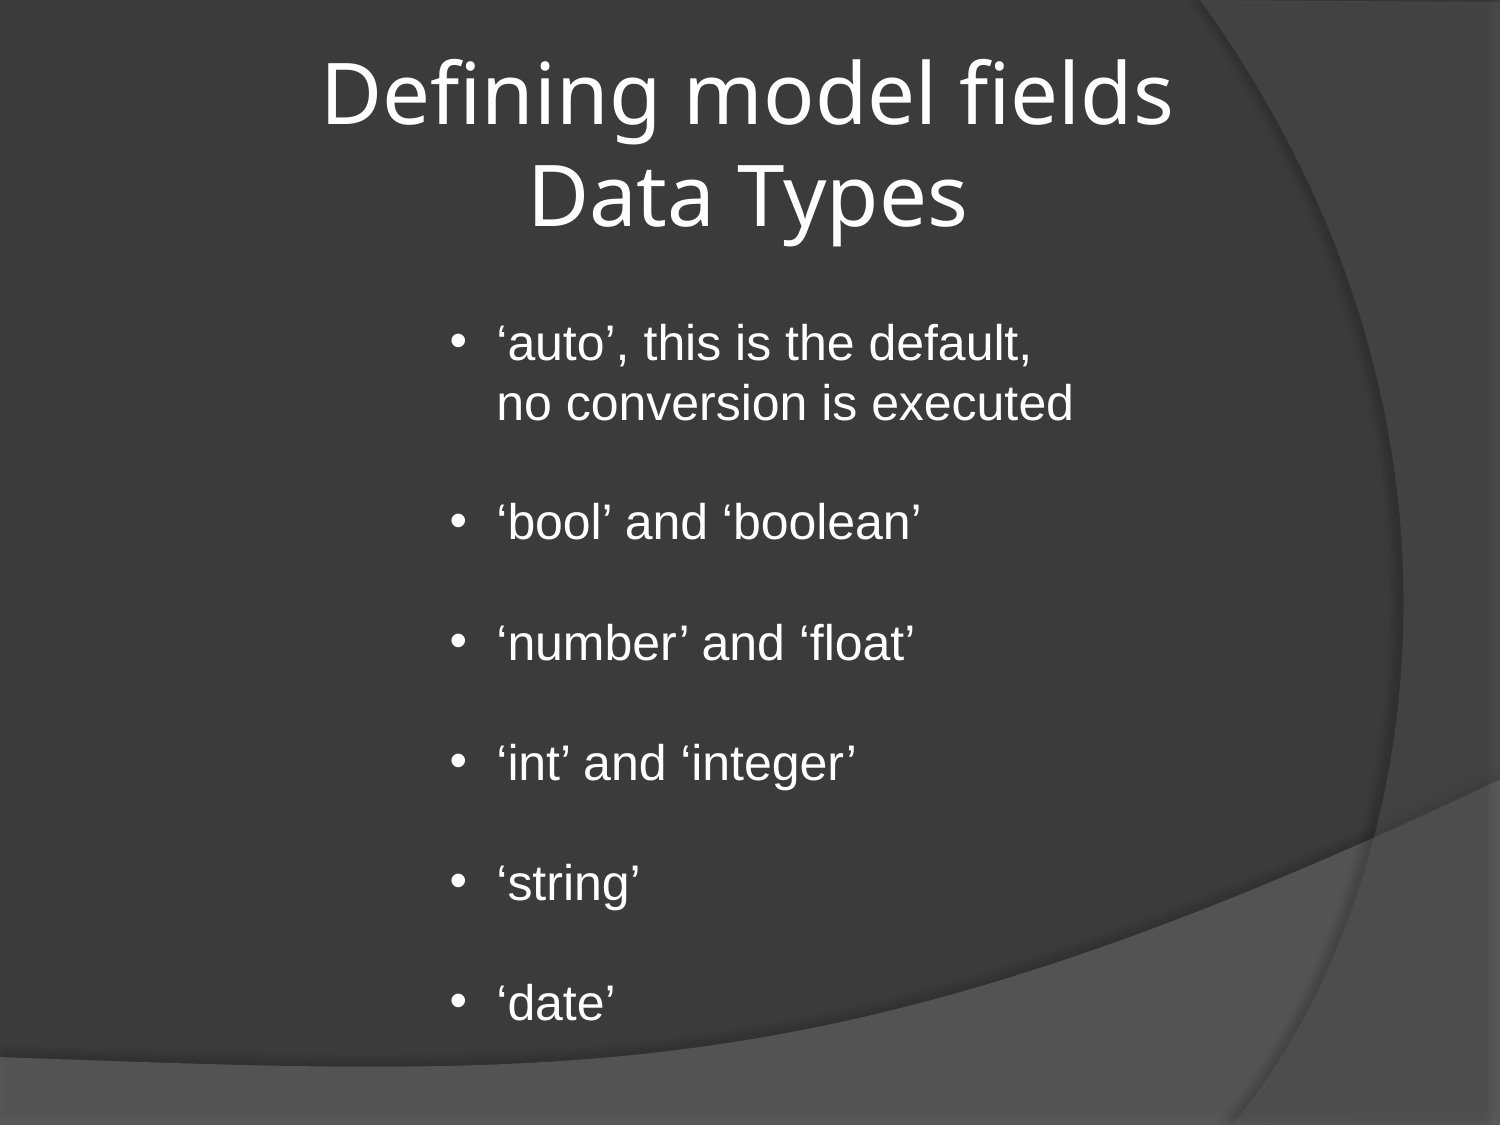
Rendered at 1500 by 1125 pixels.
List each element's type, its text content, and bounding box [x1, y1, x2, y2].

text_box ‘auto’, this is the default, no conversion is executed ‘bool’ and ‘boolean’ ‘number’ and ‘float’ ‘int’ and ‘integer’ ‘string’ ‘date’ [434, 302, 1090, 1083]
title Defining model fields Data Types [19, 30, 1476, 252]
